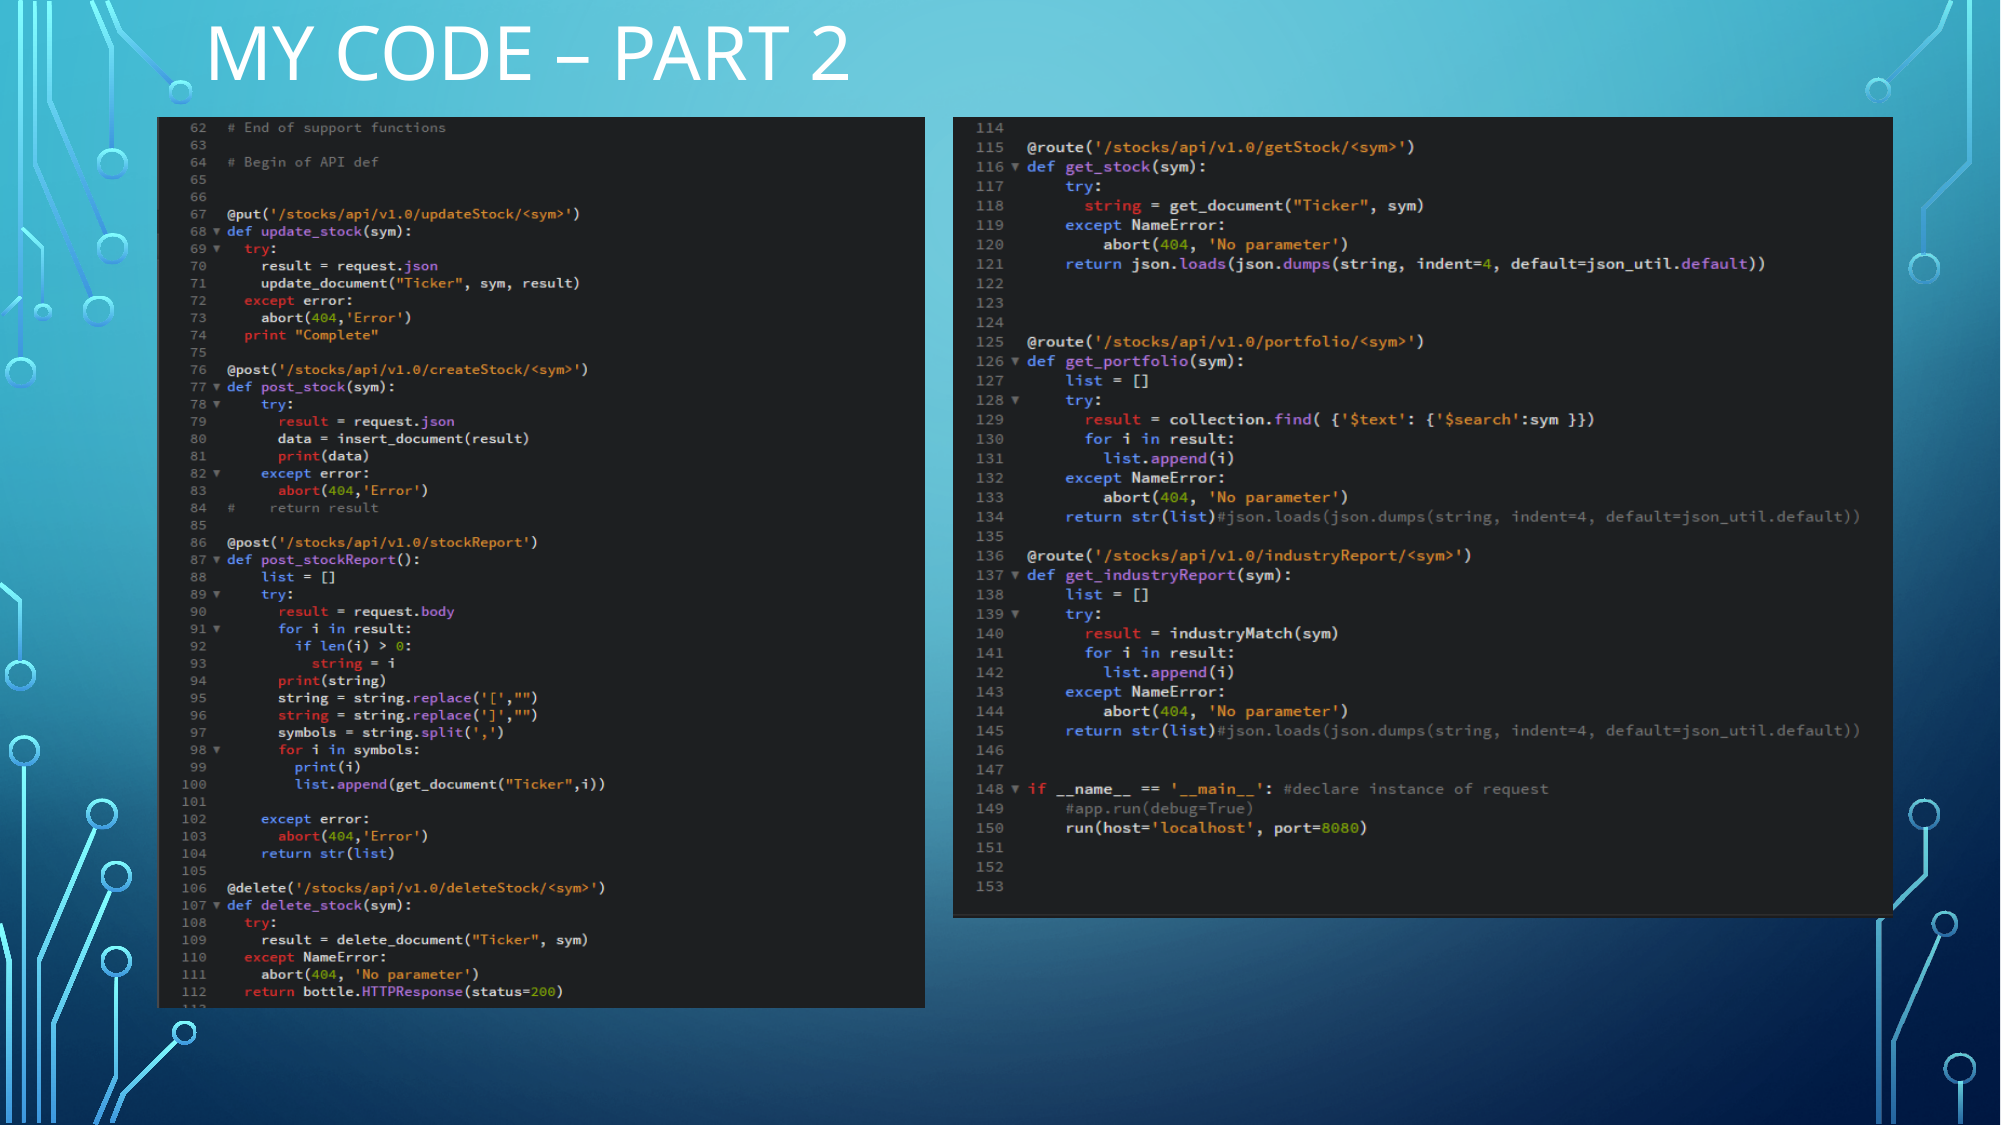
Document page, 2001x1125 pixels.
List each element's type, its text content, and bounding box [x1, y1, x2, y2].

title My Code – Part 2 [189, 0, 1815, 114]
picture [953, 117, 1893, 918]
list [157, 117, 925, 1008]
